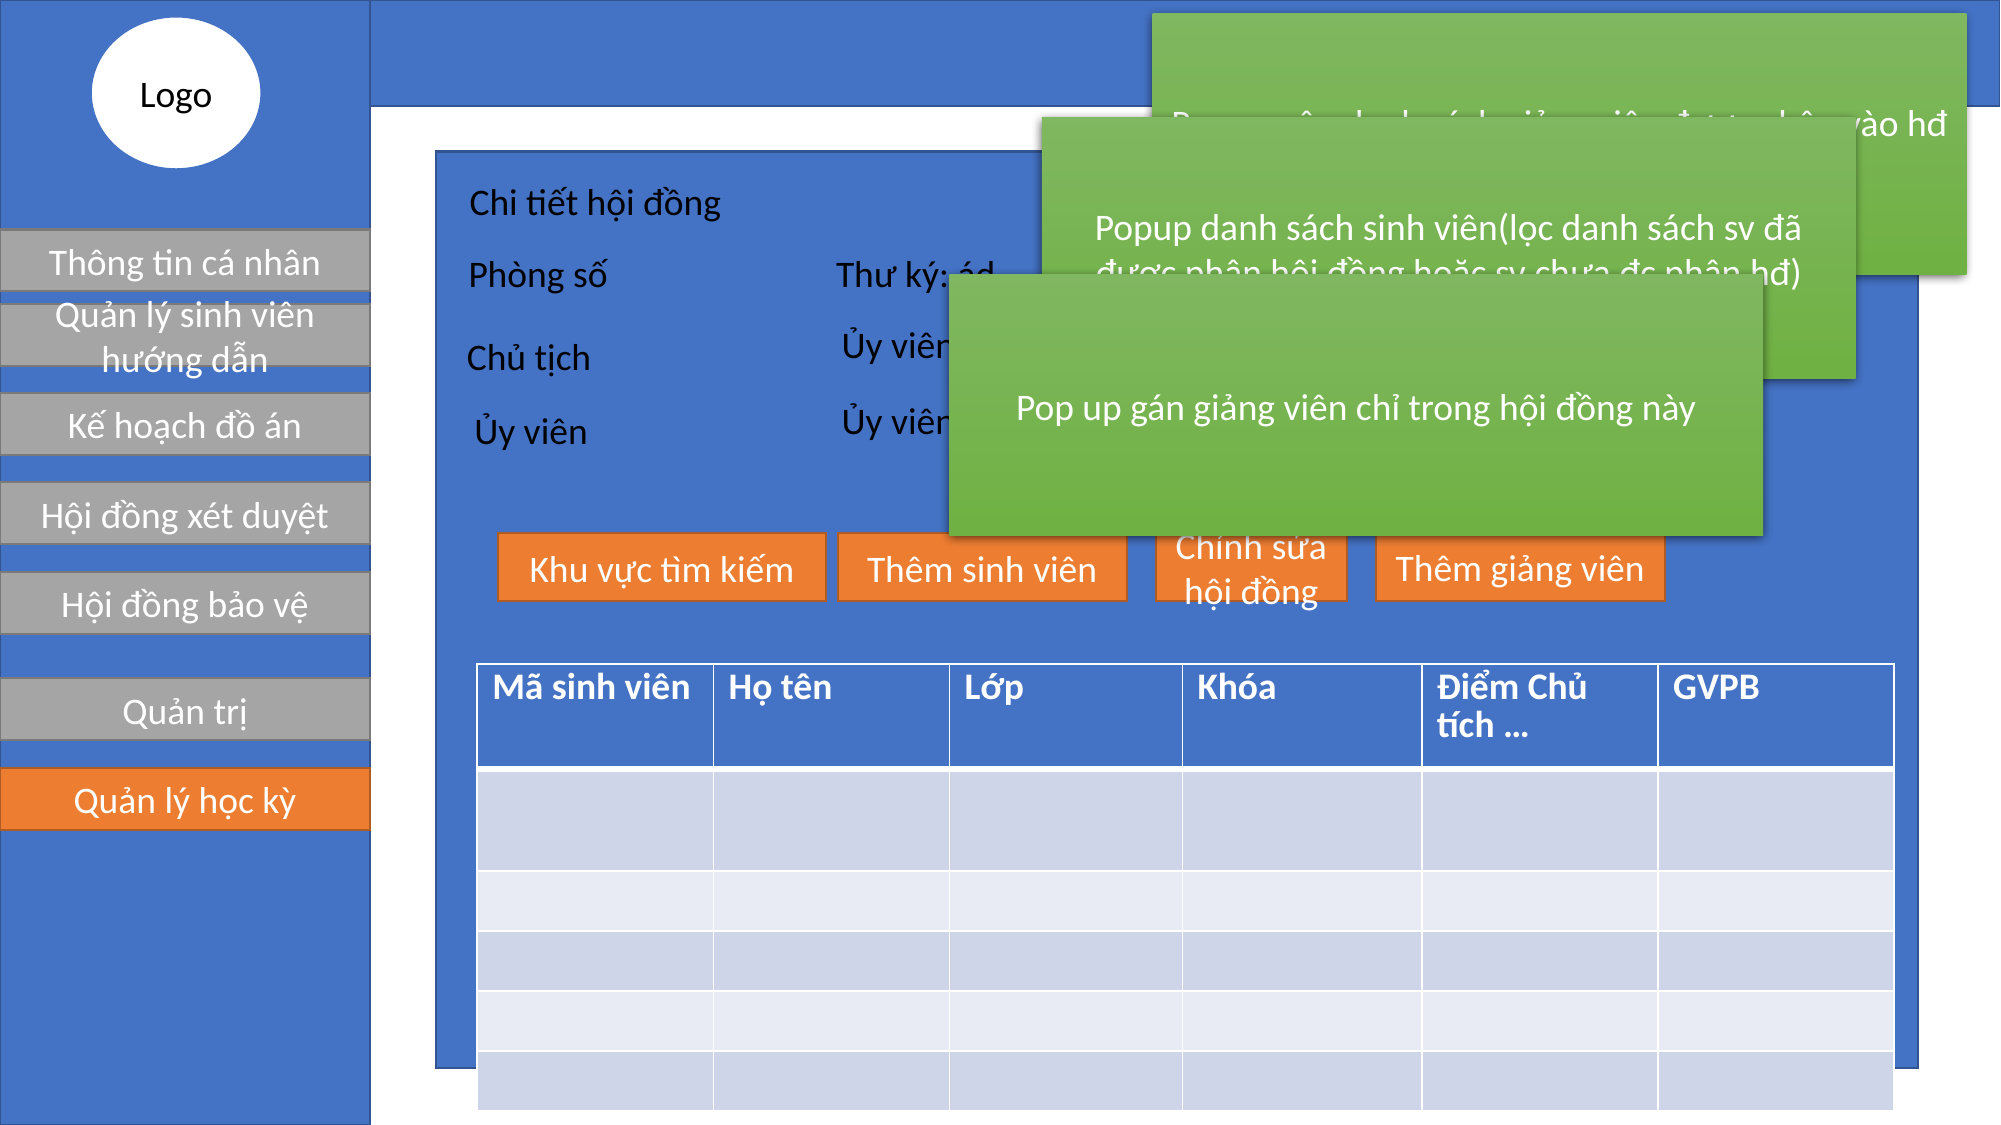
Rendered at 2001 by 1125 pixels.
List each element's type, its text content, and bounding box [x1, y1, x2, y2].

table_cell [1659, 1052, 1893, 1110]
table_cell [714, 872, 949, 930]
table_cell [478, 1052, 713, 1110]
text_box [0, 456, 371, 481]
text_box [0, 545, 371, 571]
table_cell [1183, 932, 1421, 990]
table_cell [714, 1052, 949, 1110]
text_box Kế hoạch đồ án [0, 392, 371, 456]
text_box Chỉnh sửa hội đồng [1155, 547, 1348, 602]
text_box Popup nên danh sách giảng viên được phân vào hđ và chưa vào hội đồng [1152, 13, 1967, 275]
text_box [0, 292, 371, 303]
text_box Quản lý học kỳ [0, 767, 371, 831]
text_box [0, 635, 371, 677]
text_box Thêm giảng viên [1375, 547, 1666, 602]
table_cell [1183, 992, 1421, 1050]
table_header Điểm Chủ tích … [1423, 665, 1657, 766]
table_cell [478, 992, 713, 1050]
text_box Thêm sinh viên [837, 532, 1128, 602]
table_cell [1659, 992, 1893, 1050]
table_cell [1423, 772, 1657, 870]
text_box Chủ tịch [452, 325, 607, 431]
table_cell [1423, 872, 1657, 930]
text_box Hội đồng xét duyệt [0, 481, 371, 545]
table_cell [714, 772, 949, 870]
text_box Ủy viên [459, 399, 603, 504]
table_header Họ tên [714, 665, 949, 766]
table_cell [1183, 872, 1421, 930]
text_box [0, 831, 371, 1125]
text_box Popup danh sách sinh viên(lọc danh sách sv đã được phân hội đồng hoăc sv chưa đc phân hđ) [1041, 117, 1856, 379]
text_box [0, 0, 371, 228]
table_cell [1659, 772, 1893, 870]
table_cell [714, 992, 949, 1050]
table_cell [950, 872, 1182, 930]
table_cell [1423, 992, 1657, 1050]
text_box [0, 367, 371, 392]
table_cell [950, 932, 1182, 990]
table_cell [478, 772, 713, 870]
table_cell [1183, 1052, 1421, 1110]
text_box Pop up gán giảng viên chỉ trong hội đồng này [949, 274, 1764, 536]
text_box Quản lý sinh viên hướng dẫn [0, 303, 371, 367]
text_box Chi tiết hội đồng [454, 170, 737, 276]
table_header Lớp [950, 665, 1182, 766]
text_box [0, 741, 371, 767]
table_header GVPB [1659, 665, 1893, 766]
text_box Ủy viên [826, 389, 940, 450]
table_cell [714, 932, 949, 990]
text_box Quản trị [0, 677, 371, 741]
table_cell [1423, 1052, 1657, 1110]
text_box [369, 0, 2000, 107]
table_header Khóa [1183, 665, 1421, 766]
table_header Mã sinh viên [478, 665, 713, 766]
text_box Hội đồng bảo vệ [0, 571, 371, 635]
table_cell [1423, 932, 1657, 990]
table_cell [1659, 872, 1893, 930]
text_box Ủy viên [826, 313, 940, 389]
table_cell [950, 992, 1182, 1050]
text_box [435, 150, 1919, 1069]
text_box Phòng số [453, 243, 623, 348]
table_cell [1659, 932, 1893, 990]
text_box Khu vực tìm kiếm [497, 532, 827, 602]
text_box Thông tin cá nhân [0, 228, 371, 292]
table_cell [1183, 772, 1421, 870]
table_cell [478, 932, 713, 990]
table_cell [950, 1052, 1182, 1110]
text_box Logo [89, 15, 263, 171]
text_box Thư ký: ád [821, 242, 1011, 348]
table_cell [478, 872, 713, 930]
table_cell [950, 772, 1182, 870]
